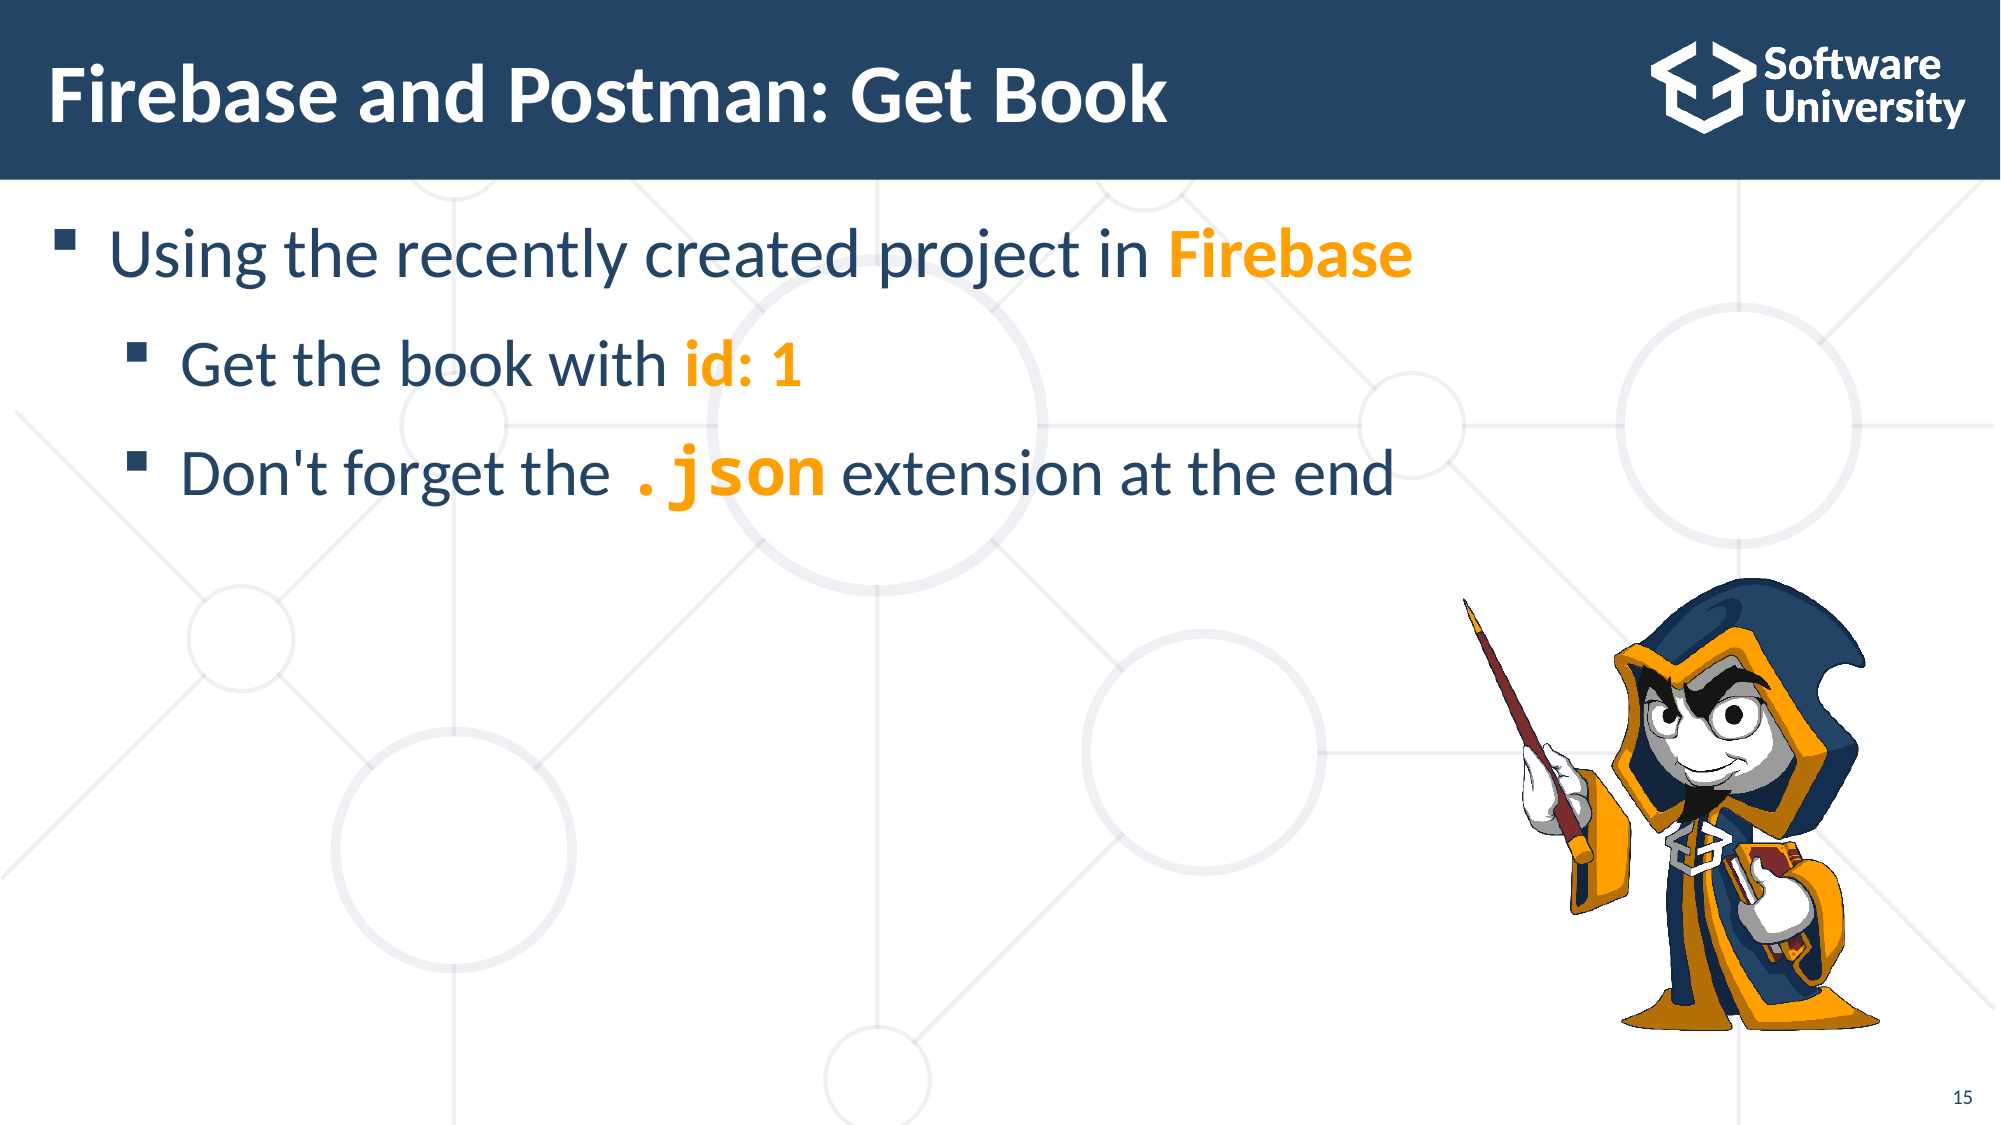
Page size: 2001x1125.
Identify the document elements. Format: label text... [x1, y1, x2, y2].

slide_number 15 [1927, 1067, 1989, 1117]
title Firebase and Postman: Get Book [31, 16, 1625, 162]
picture [1447, 537, 1921, 1050]
list Using the recently created project in Firebase Get the book with id: 1 Don't forget the .json extension at the end [31, 196, 1970, 1104]
picture [1651, 41, 1966, 134]
